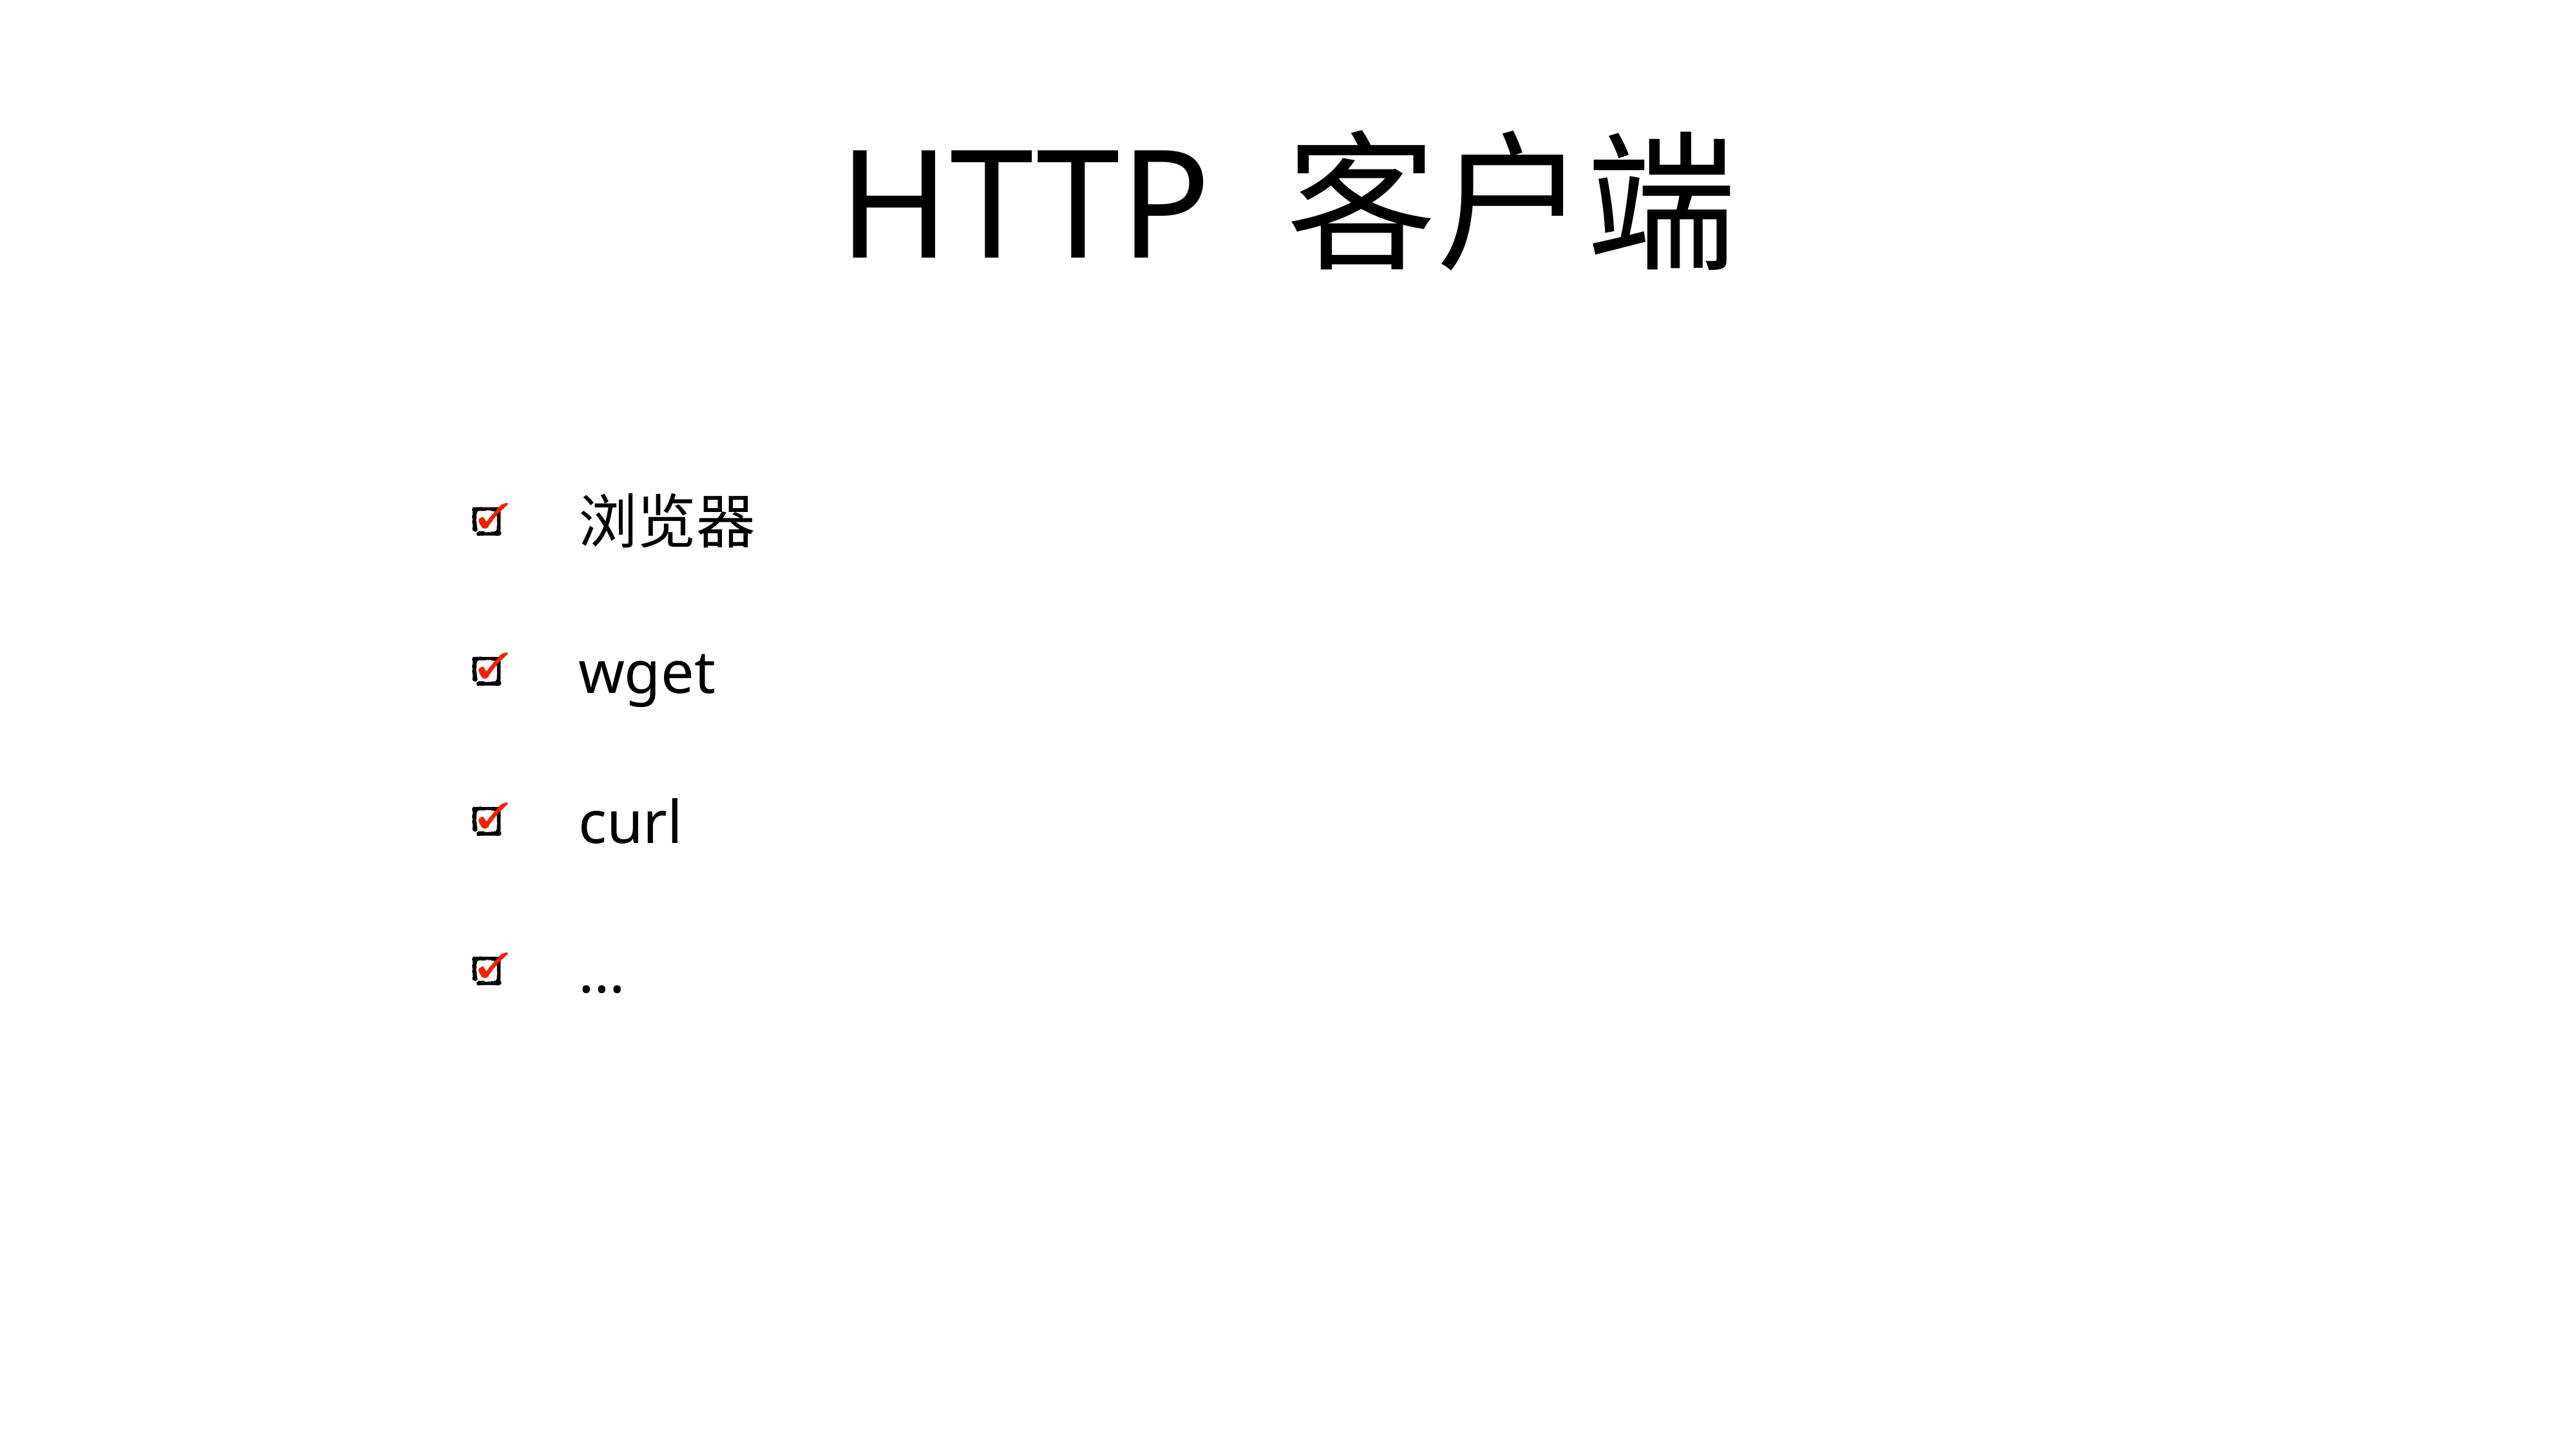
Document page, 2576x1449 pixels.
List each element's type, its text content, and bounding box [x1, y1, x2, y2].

list 浏览器 wget curl … [463, 384, 2113, 1104]
picture [471, 652, 508, 687]
picture [471, 802, 508, 837]
title HTTP 客户端 [463, 37, 2113, 359]
picture [471, 503, 508, 536]
picture [471, 952, 508, 986]
